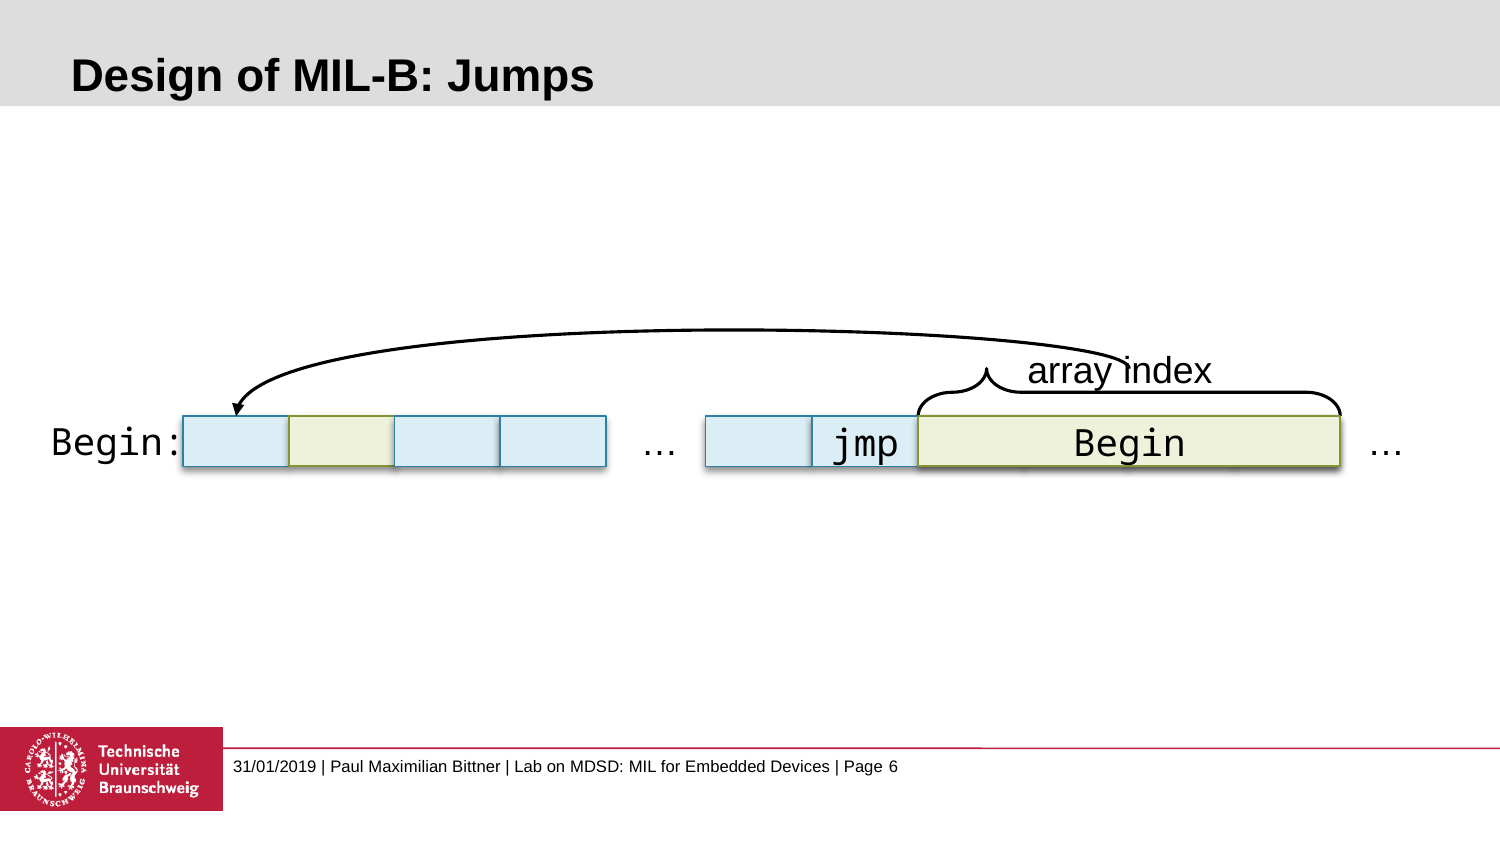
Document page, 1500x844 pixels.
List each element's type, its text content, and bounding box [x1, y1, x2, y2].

text_box array index [1012, 338, 1228, 398]
text_box Begin [917, 415, 1341, 467]
text_box [917, 367, 1342, 416]
text_box [705, 415, 810, 467]
picture [0, 727, 223, 811]
text_box Begin: [35, 410, 201, 470]
text_box … [641, 410, 694, 470]
text_box [201, 415, 288, 467]
text_box [288, 415, 393, 467]
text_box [587, 16, 636, 768]
text_box … [1352, 410, 1421, 470]
text_box jmp [811, 415, 917, 467]
text_box [499, 415, 581, 467]
title Design of MIL-B: Jumps [70, 13, 1445, 102]
text_box [394, 415, 498, 467]
